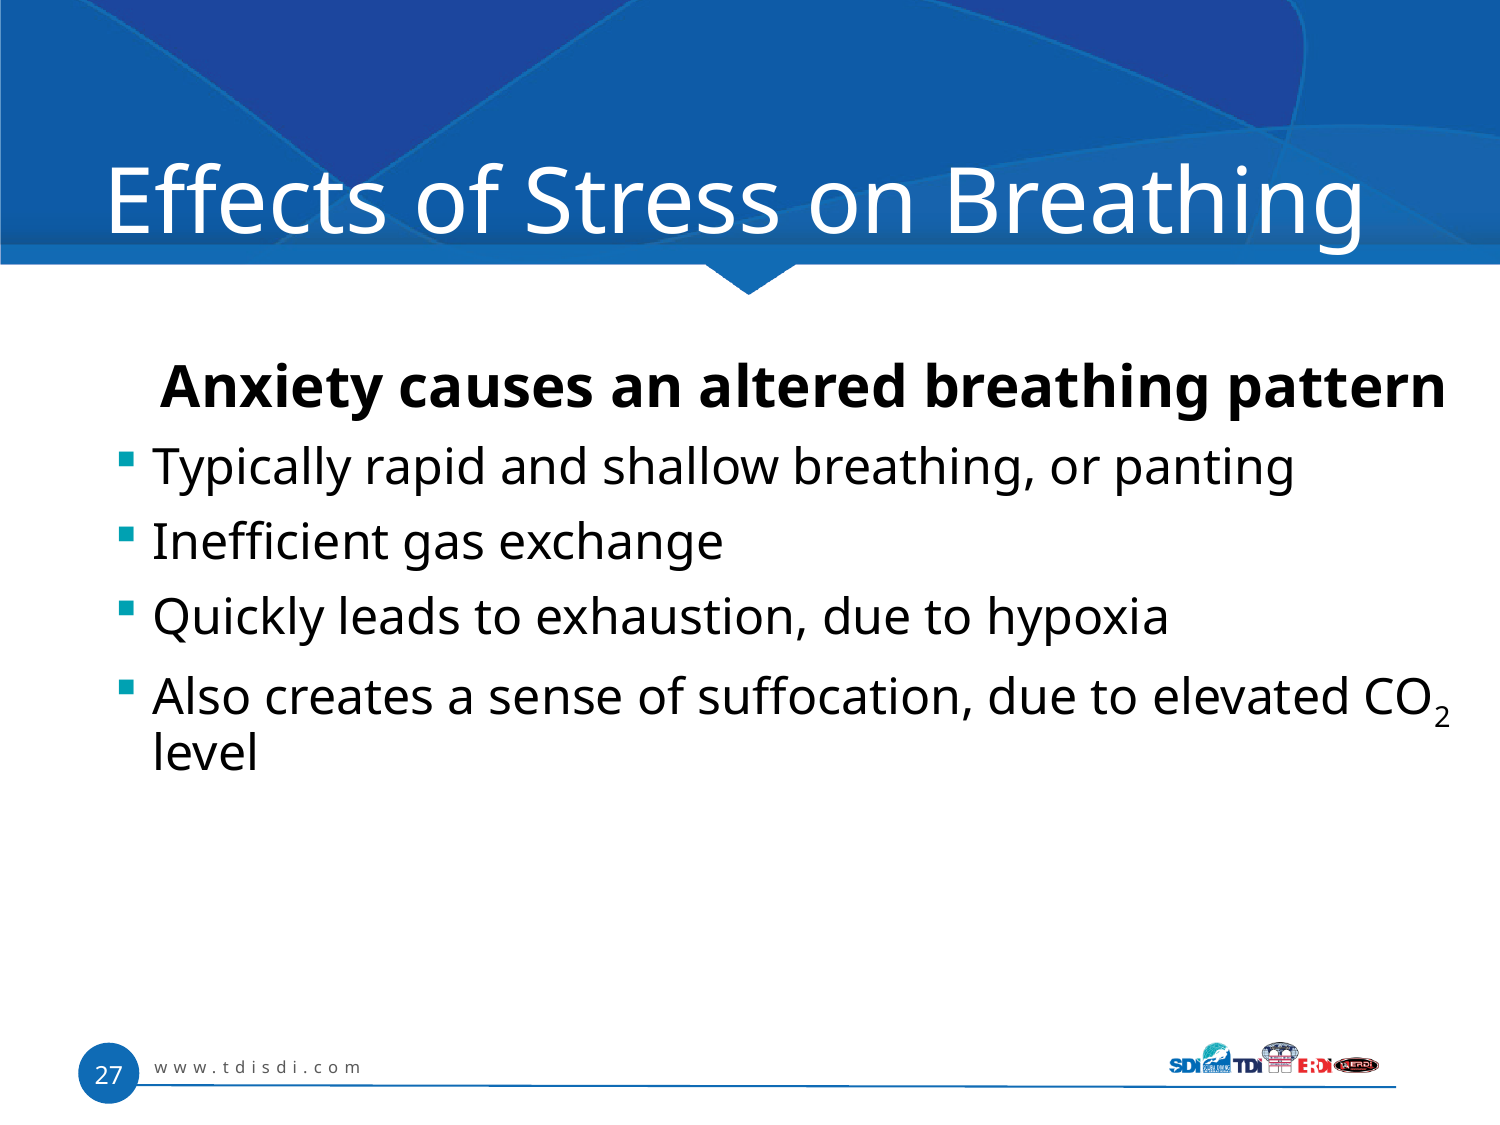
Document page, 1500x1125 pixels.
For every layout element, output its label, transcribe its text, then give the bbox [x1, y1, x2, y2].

slide_number 27 [78, 1046, 140, 1107]
list Anxiety causes an altered breathing pattern Typically rapid and shallow breathing, or panting Inefficient gas exchange Quickly leads to exhaustion, due to hypoxia Also creates a sense of suffocation, due to elevated CO2 level [99, 350, 1500, 1093]
title Effects of Stress on Breathing [103, 95, 1397, 313]
picture [0, 0, 1500, 295]
footer www.tdisdi.com [139, 1038, 646, 1099]
